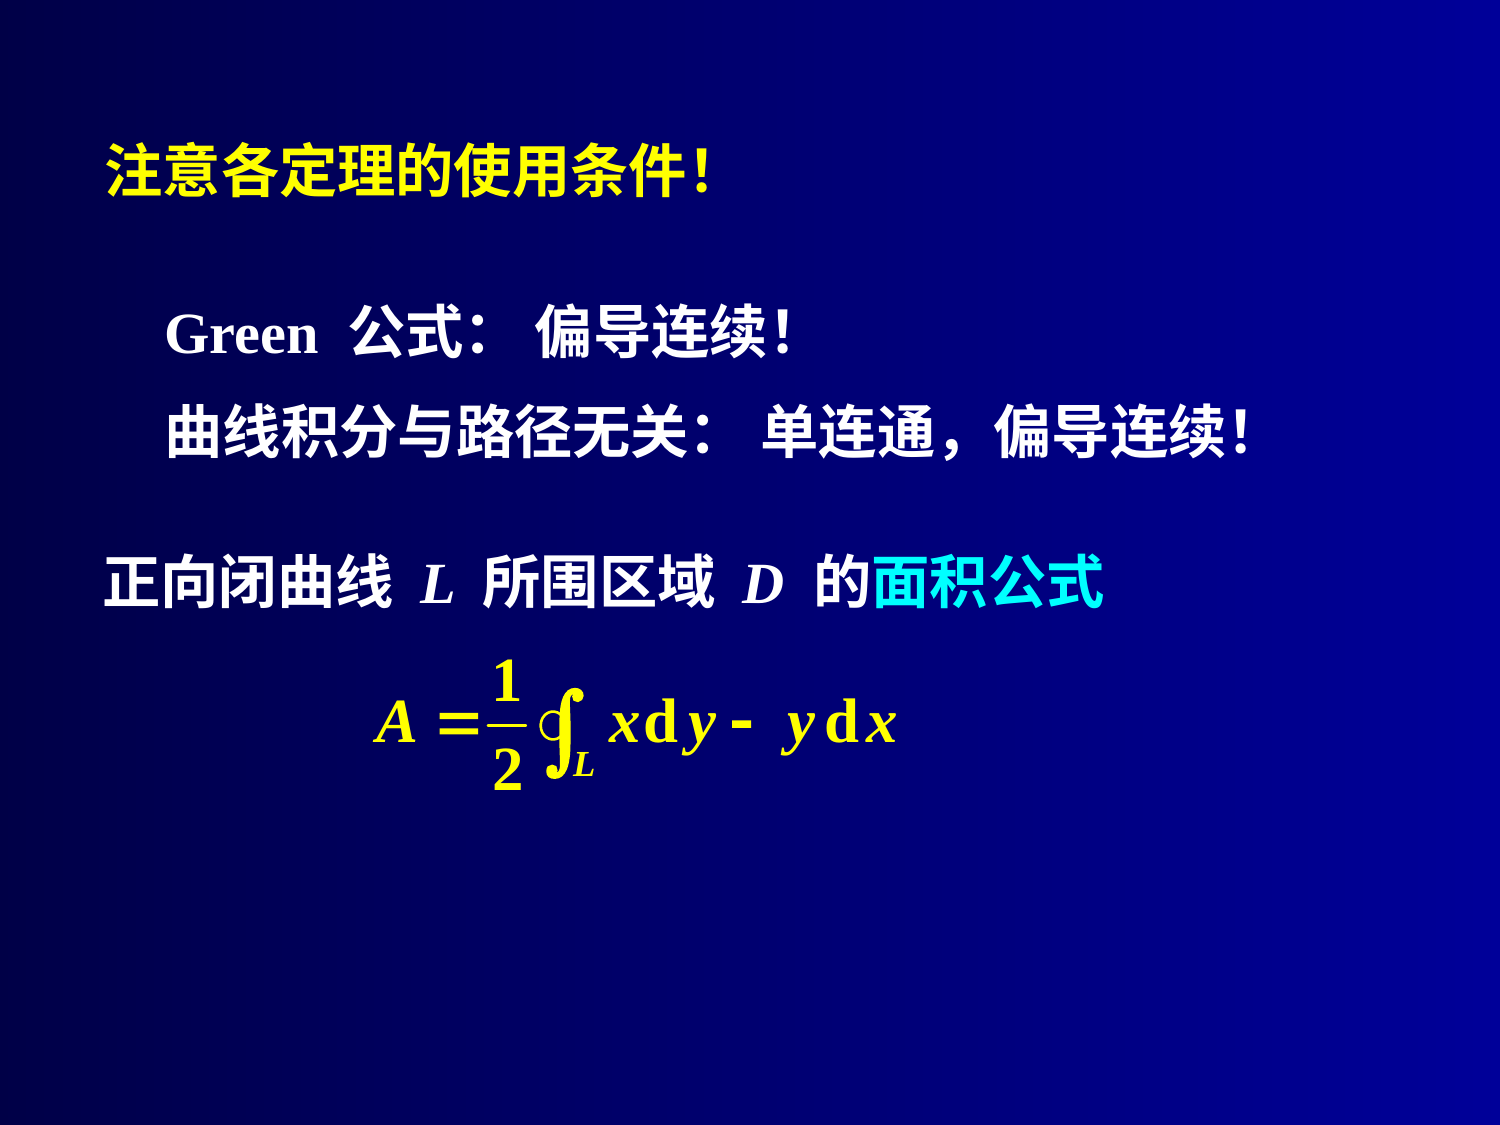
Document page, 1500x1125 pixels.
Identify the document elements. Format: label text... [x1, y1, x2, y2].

text_box 曲线积分与路径无关： 单连通，偏导连续！ [149, 387, 1447, 473]
title 注意各定理的使用条件！ [62, 124, 788, 213]
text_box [362, 637, 913, 806]
text_box Green 公式： 偏导连续！ [149, 287, 904, 373]
text_box 正向闭曲线 L 所围区域 D 的面积公式 [87, 537, 1187, 623]
